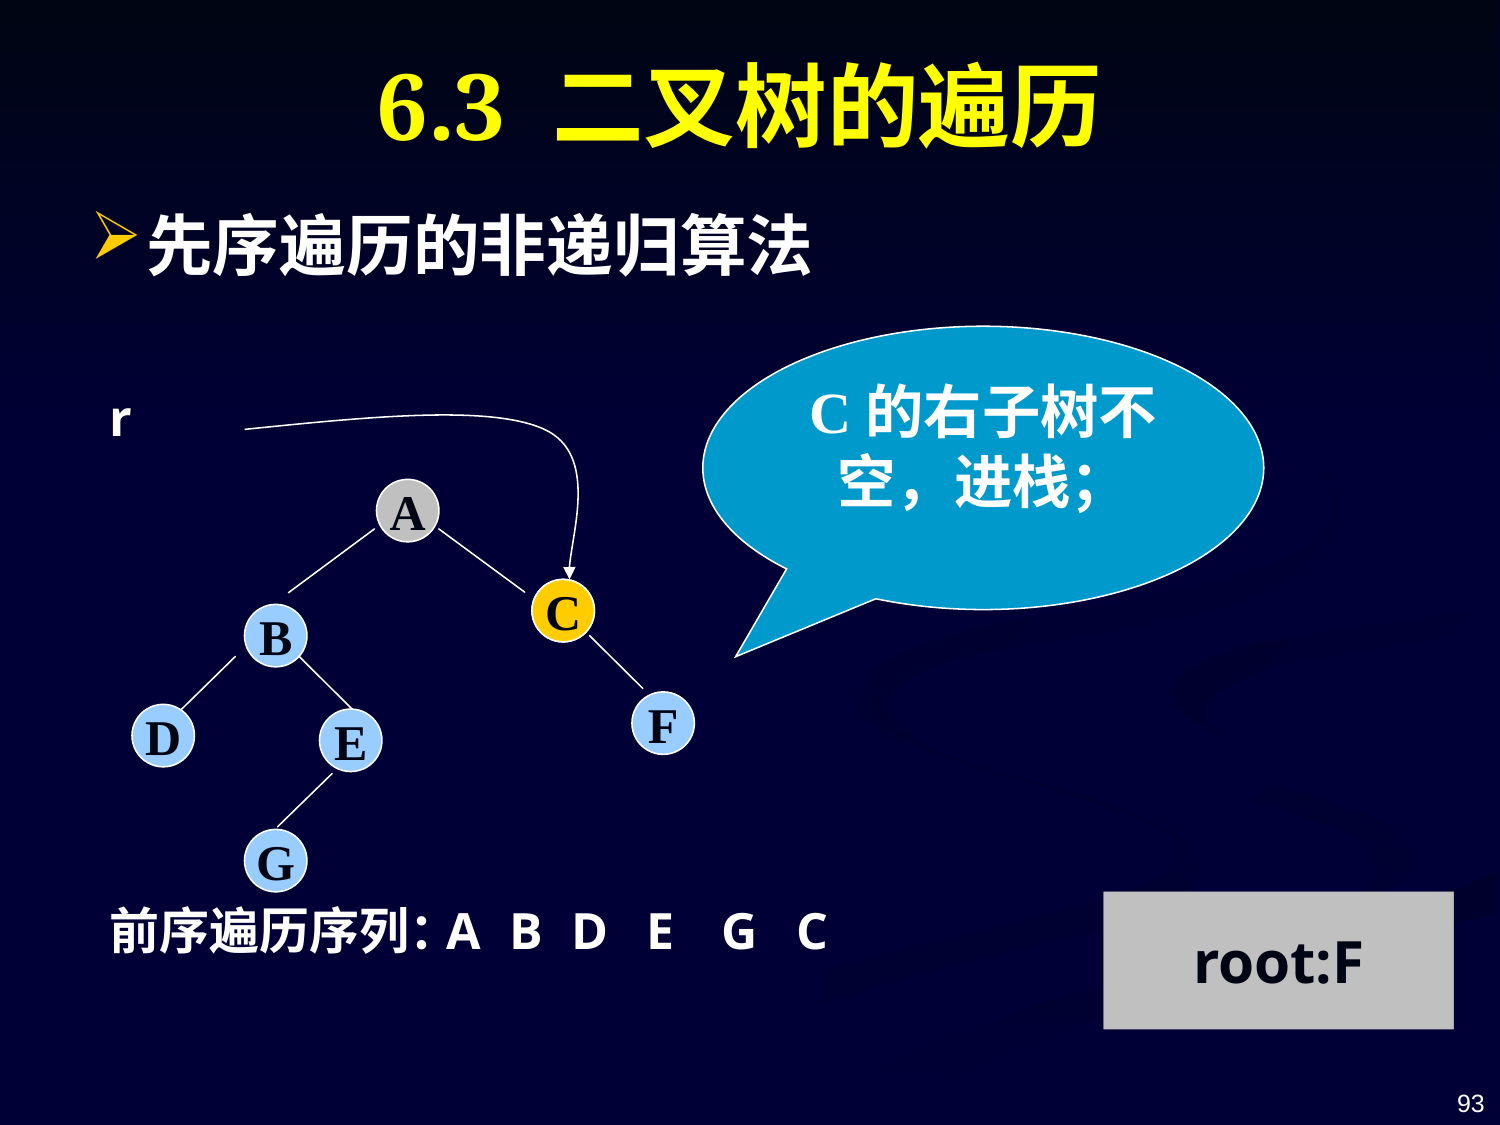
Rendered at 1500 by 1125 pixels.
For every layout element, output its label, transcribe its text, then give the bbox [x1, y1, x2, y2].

slide_number 93 [1149, 1046, 1500, 1125]
text_box root:F [1103, 891, 1454, 1029]
list 先序遍历的非递归算法 [75, 196, 1425, 1071]
title 6.3 二叉树的遍历 [64, 23, 1415, 185]
